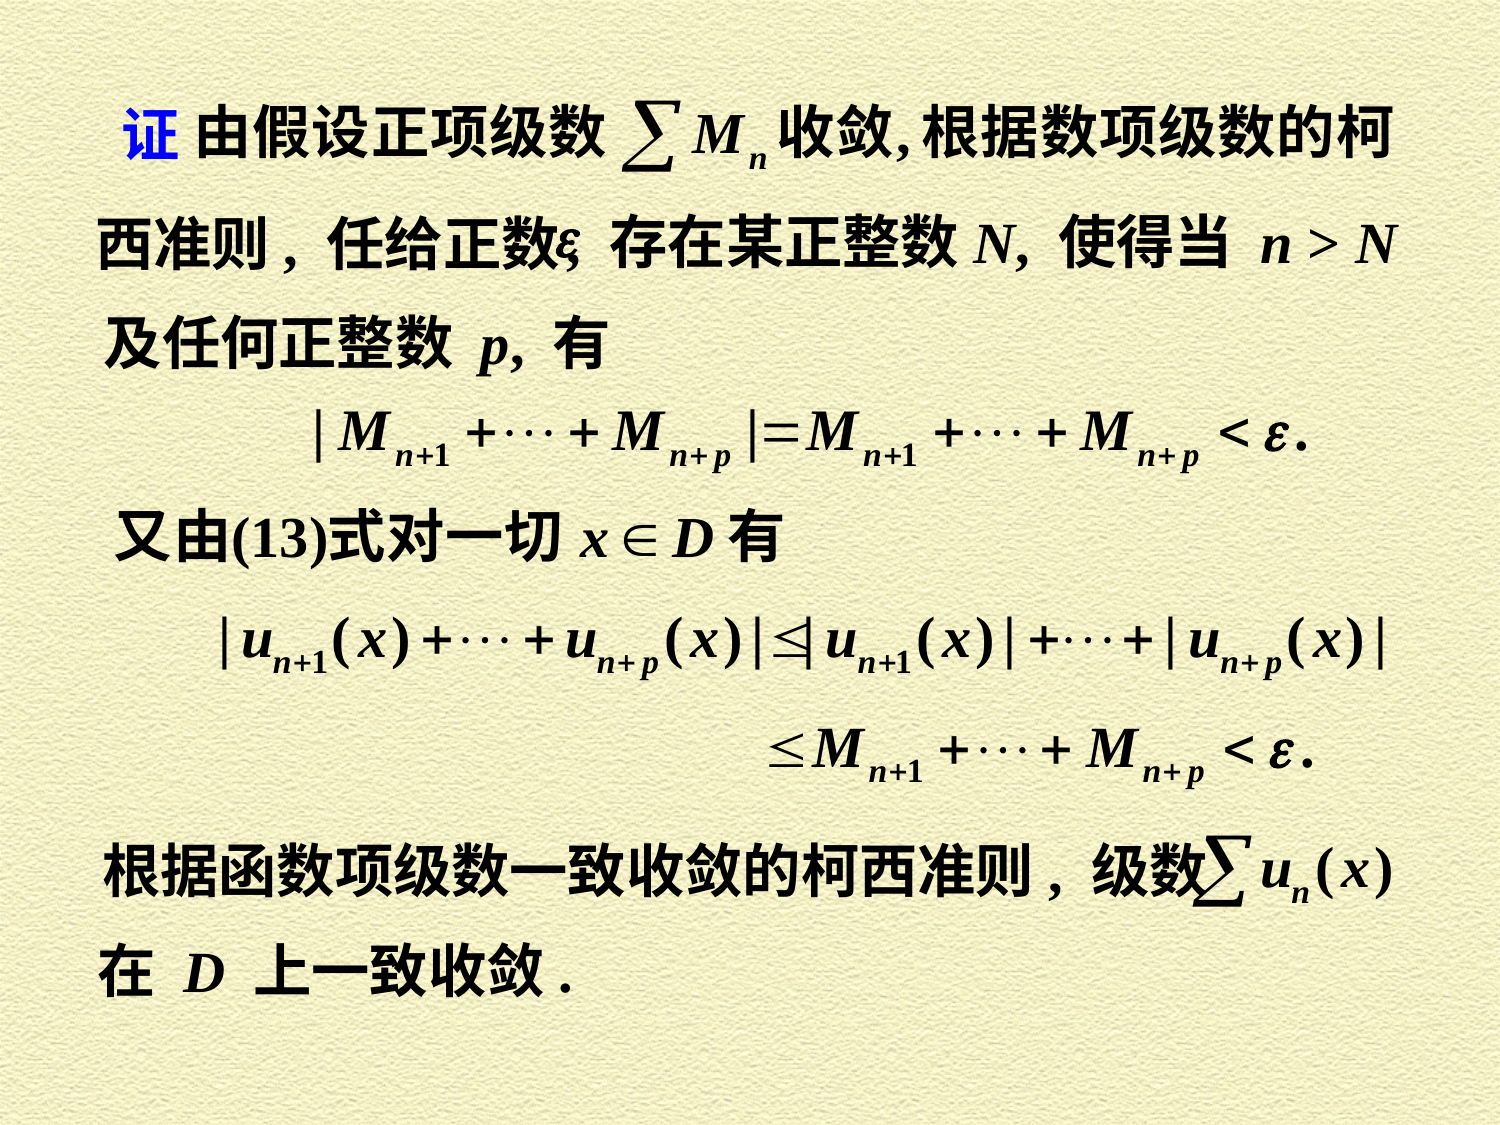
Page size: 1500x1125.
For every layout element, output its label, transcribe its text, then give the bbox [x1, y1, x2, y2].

text_box 在 D 上一致收敛. [82, 926, 603, 1012]
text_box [92, 197, 1393, 286]
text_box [112, 506, 790, 577]
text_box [312, 399, 1312, 480]
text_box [97, 826, 1398, 915]
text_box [105, 90, 1400, 181]
text_box 及任何正整数 p, 有 [89, 298, 640, 384]
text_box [752, 717, 1317, 797]
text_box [218, 607, 1389, 687]
picture [0, 0, 1500, 1125]
